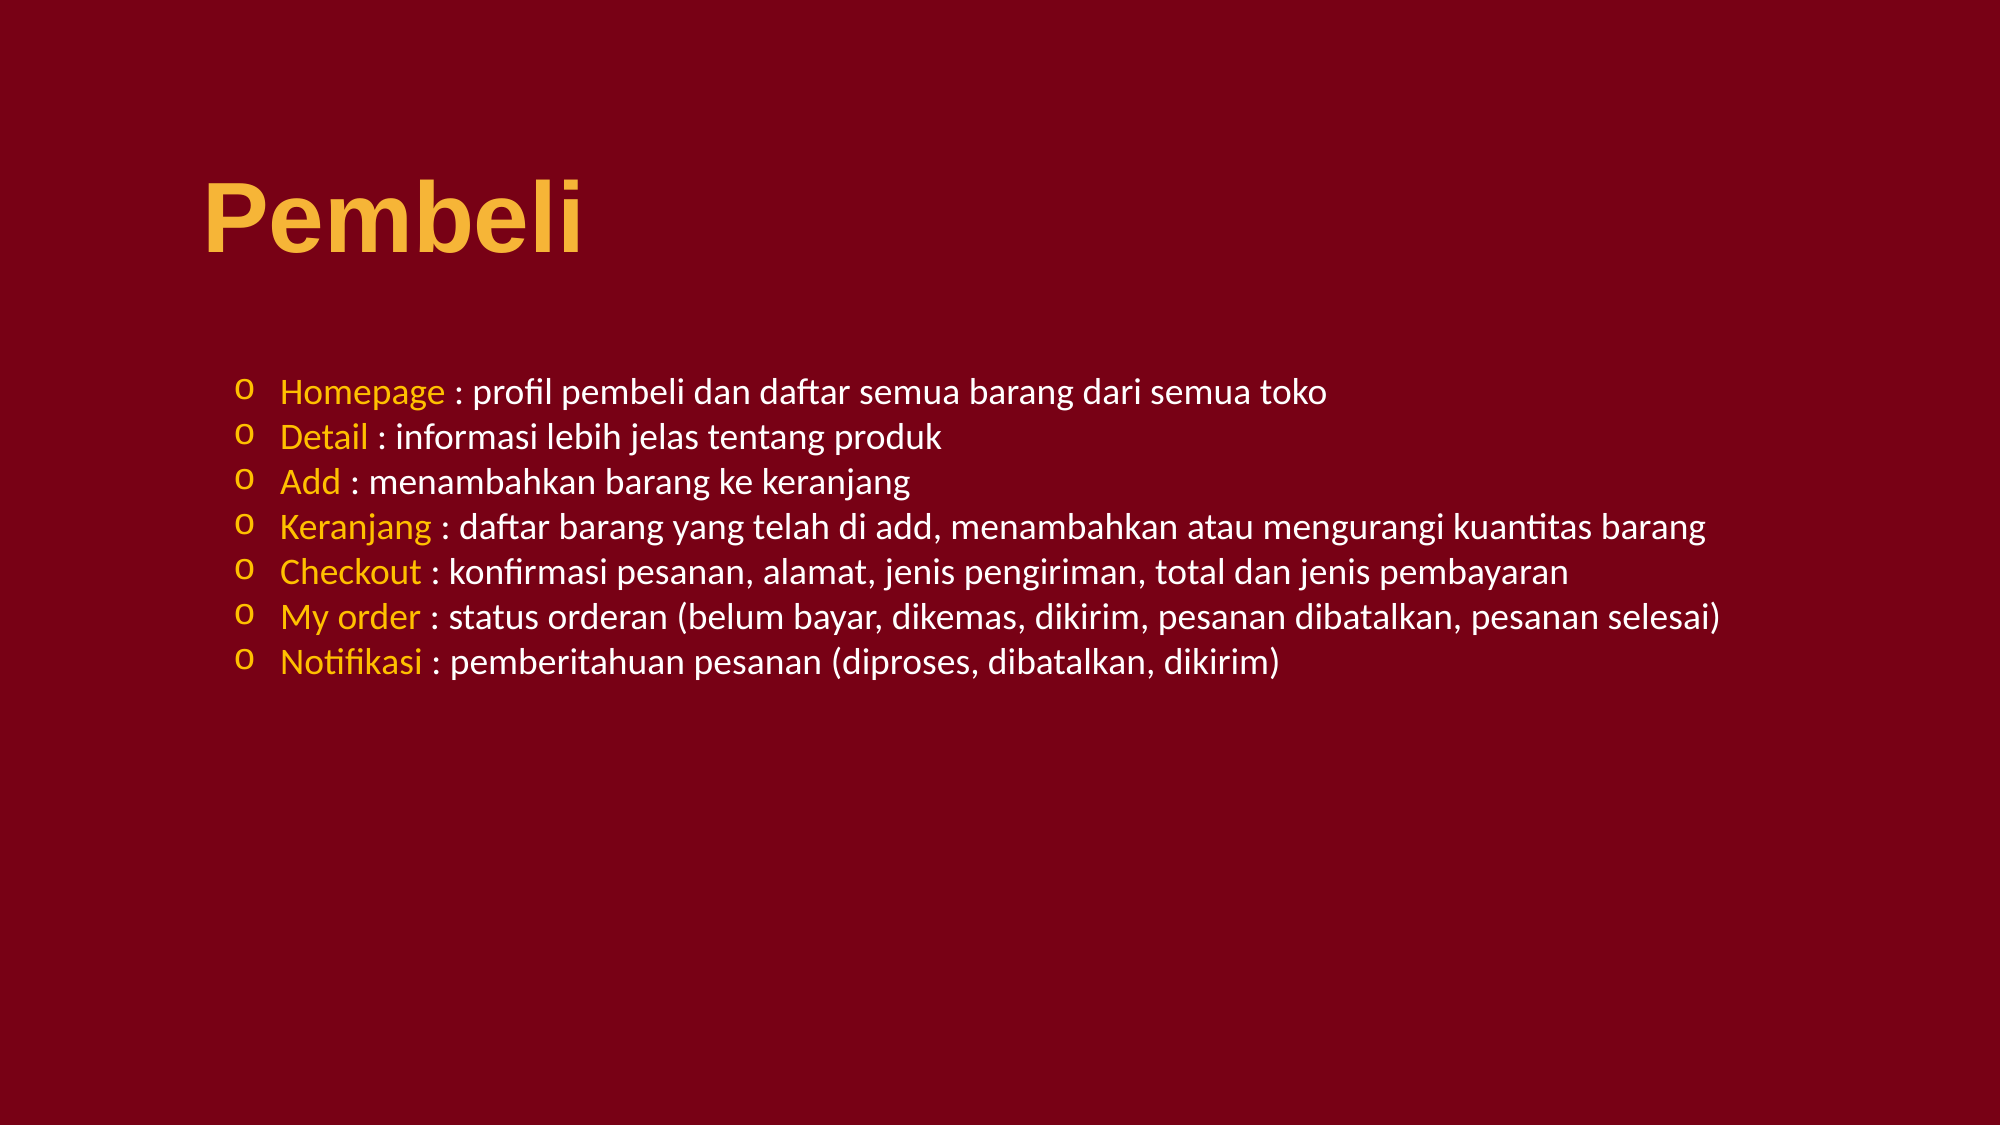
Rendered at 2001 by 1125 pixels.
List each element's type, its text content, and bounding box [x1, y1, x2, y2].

text_box Pembeli [187, 144, 741, 280]
text_box Homepage : profil pembeli dan daftar semua barang dari semua toko Detail : informasi lebih jelas tentang produk Add : menambahkan barang ke keranjang Keranjang : daftar barang yang telah di add, menambahkan atau mengurangi kuantitas barang Checkout : konfirmasi pesanan, alamat, jenis pengiriman, total dan jenis pembayaran My order : status orderan (belum bayar, dikemas, dikirim, pesanan dibatalkan, pesanan selesai) Notifikasi : pemberitahuan pesanan (diproses, dibatalkan, dikirim) [218, 359, 1824, 825]
